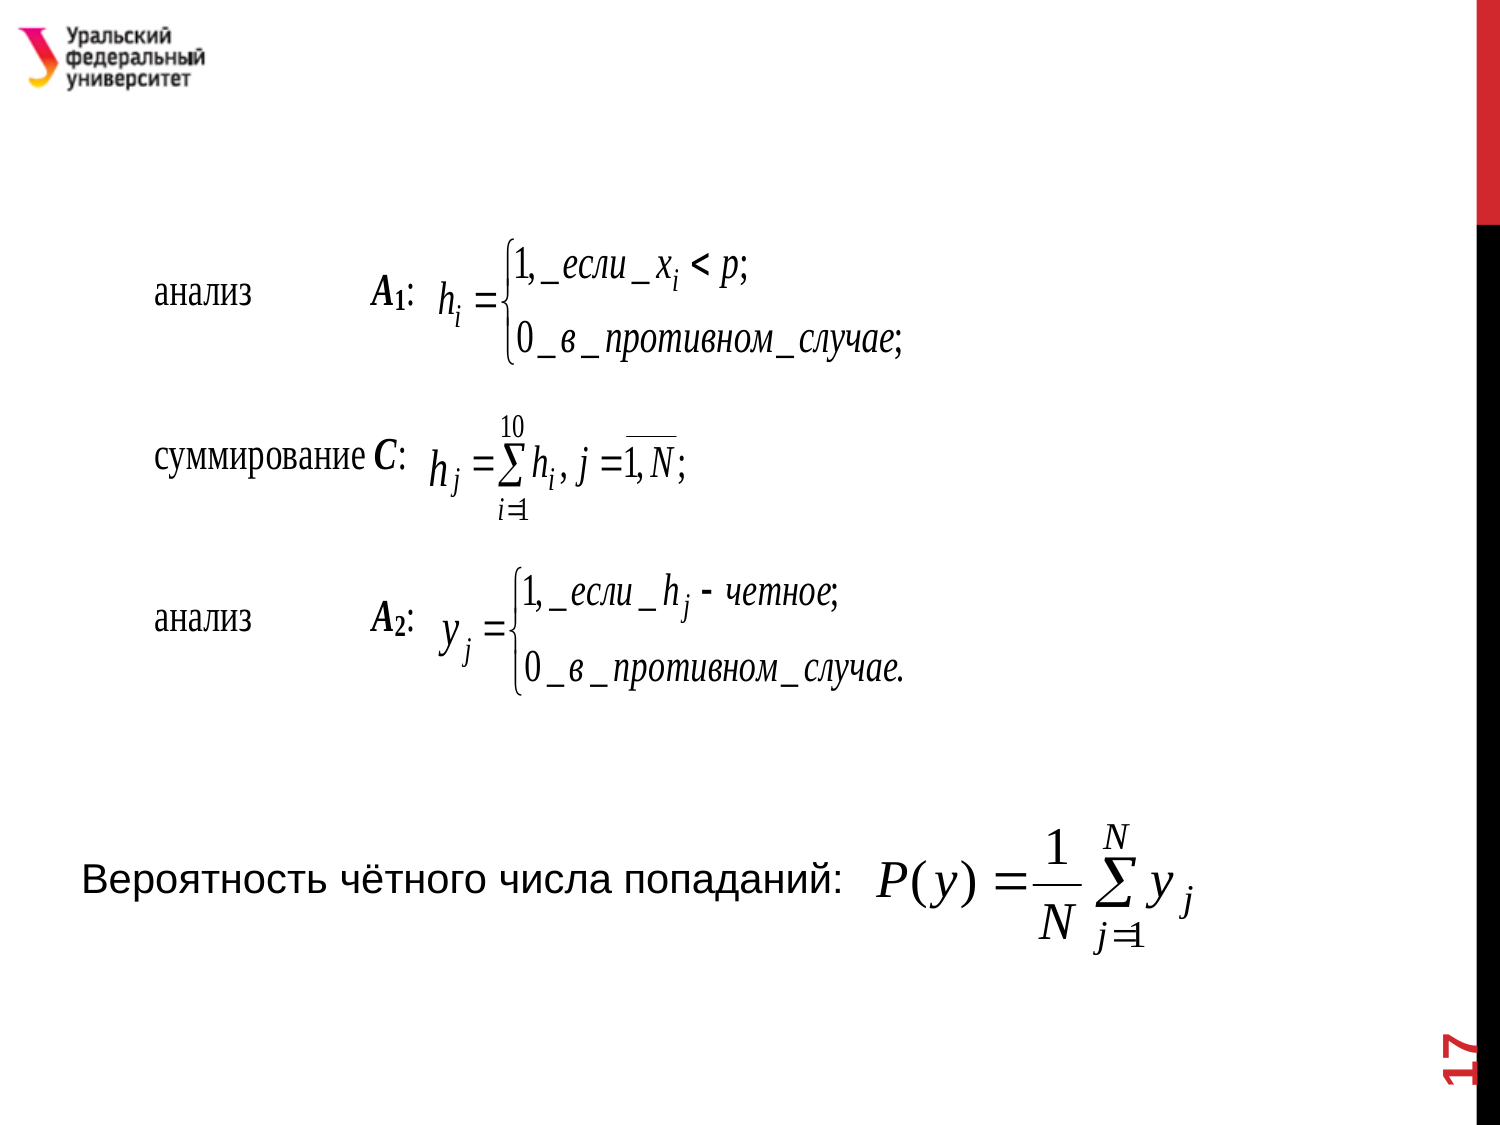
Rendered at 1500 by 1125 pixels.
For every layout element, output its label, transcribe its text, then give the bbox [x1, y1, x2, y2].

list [52, 231, 1436, 733]
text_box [867, 809, 1212, 967]
text_box Вероятность чётного числа попаданий: [66, 844, 859, 910]
slide_number 17 [1427, 887, 1488, 1104]
picture [0, 0, 211, 105]
